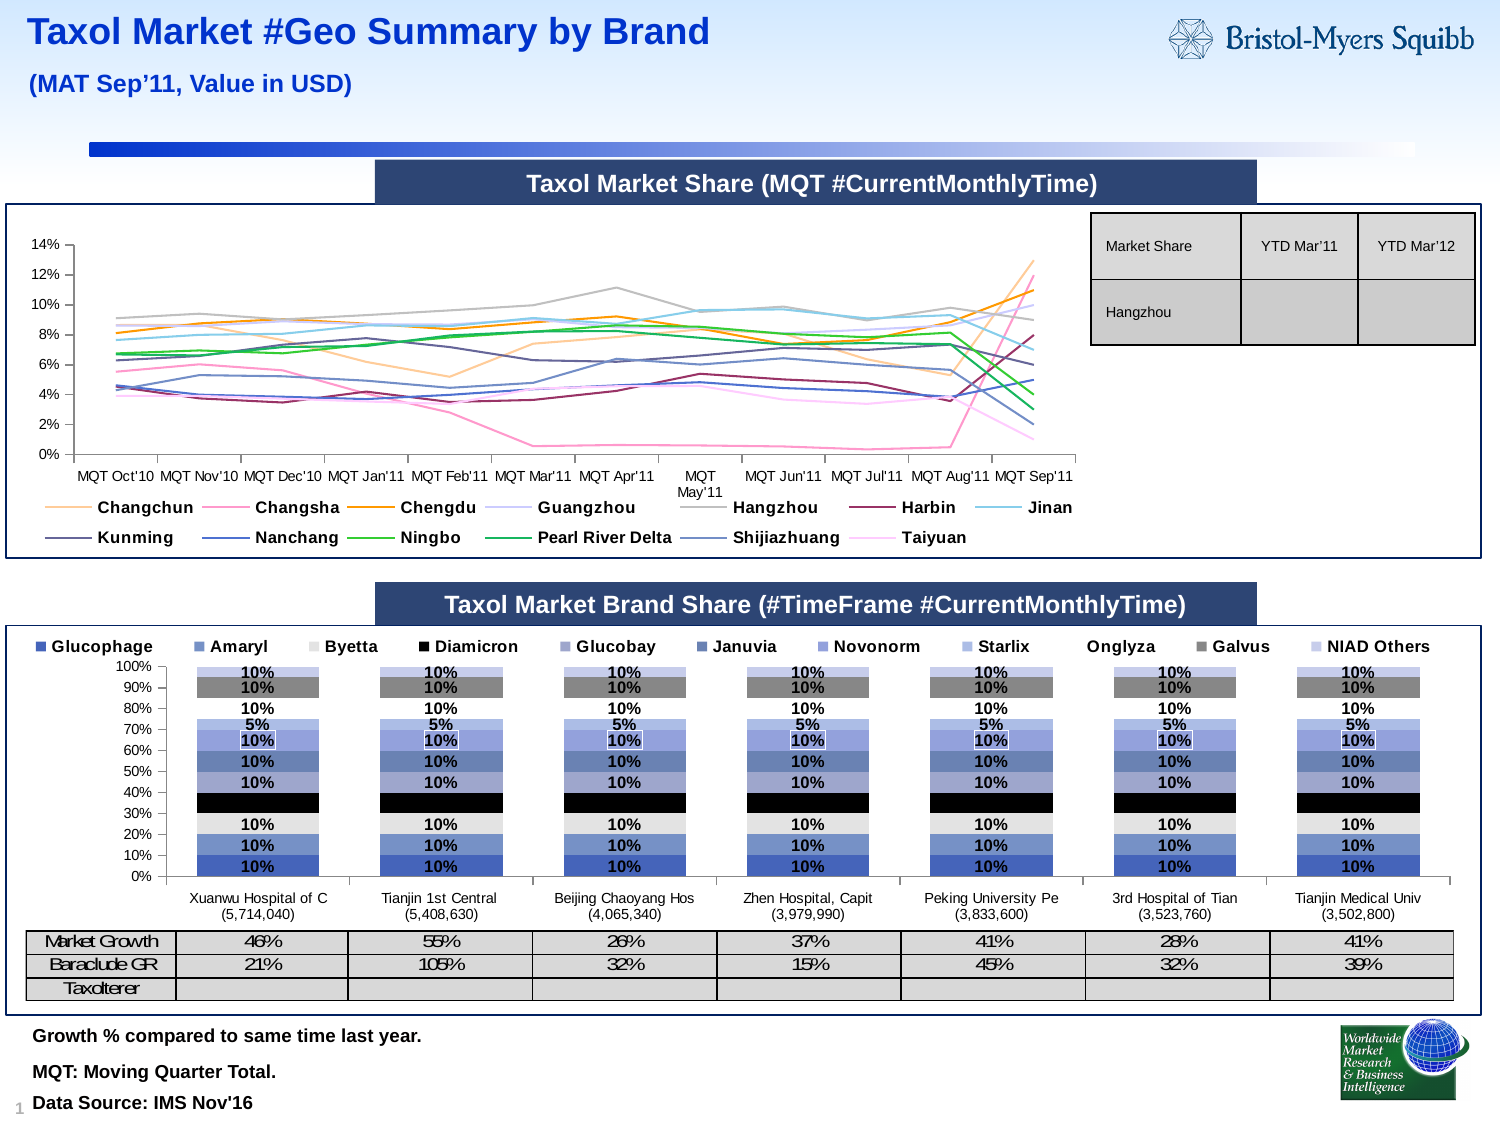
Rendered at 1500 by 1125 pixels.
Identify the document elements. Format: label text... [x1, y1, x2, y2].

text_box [25, 938, 1456, 1003]
text_box Taxol Market Share (MQT #CurrentMonthlyTime) [374, 159, 1257, 205]
table_cell [1469, 280, 1474, 344]
chart [0, 626, 1468, 930]
text_box [6, 203, 1482, 559]
text_box Data Source: IMS Nov'16 [24, 1082, 1176, 1121]
text_box Taxol Market Brand Share (#TimeFrame #CurrentMonthlyTime) [375, 582, 1257, 625]
text_box Taxol Market #Geo Summary by Brand [12, 0, 1299, 111]
text_box Growth % compared to same time last year. [24, 1018, 486, 1054]
text_box MQT: Moving Quarter Total. [24, 1057, 303, 1090]
table_header YTD Mar’12 [1466, 214, 1474, 279]
text_box (MAT Sep’11, Value in USD) [14, 59, 1413, 138]
text_box [6, 625, 1482, 1015]
picture [1299, 9, 1485, 65]
chart [25, 213, 1464, 565]
